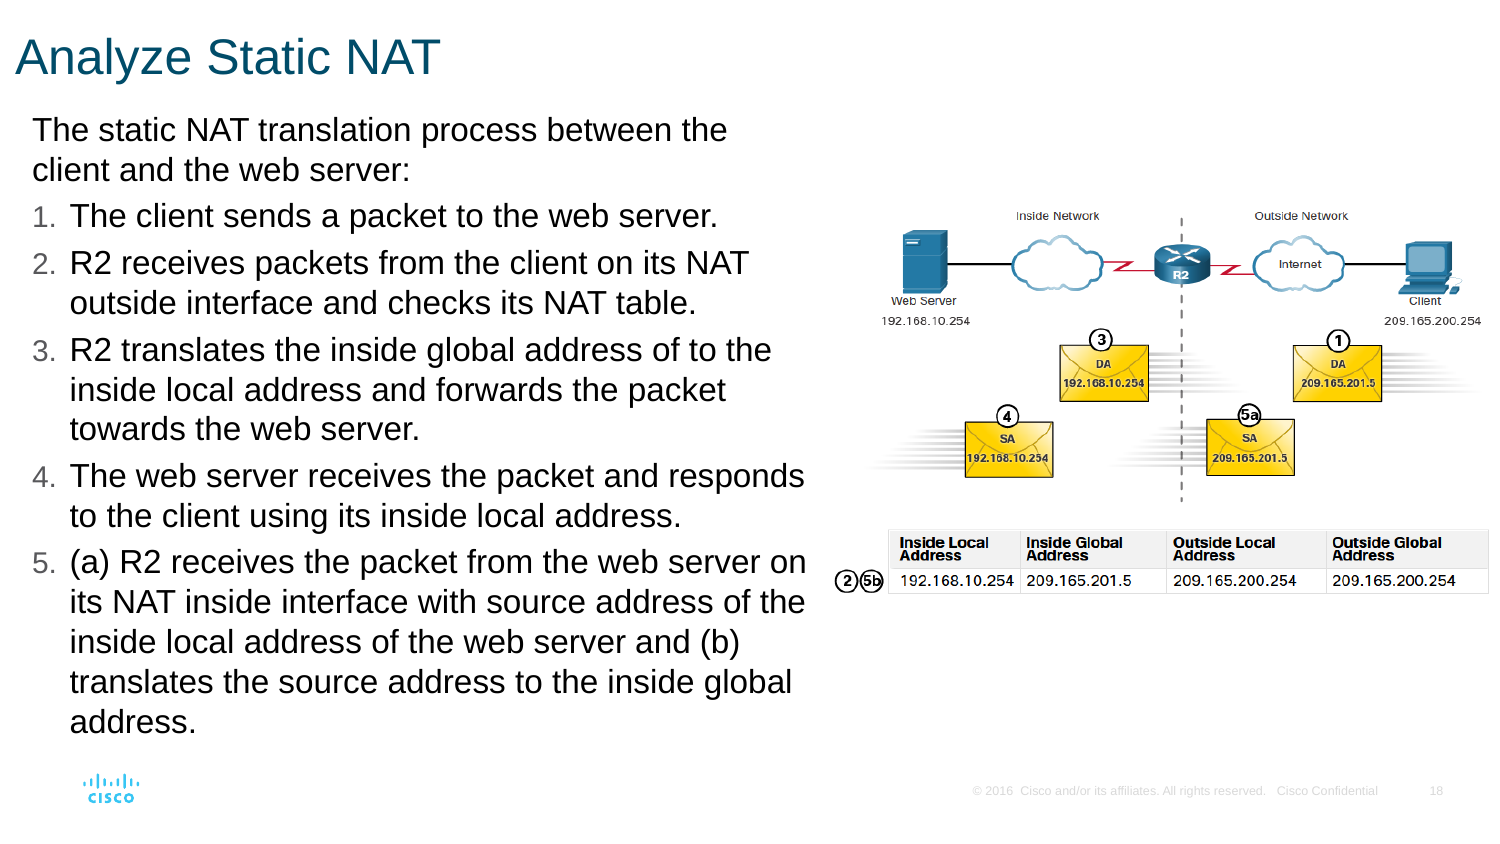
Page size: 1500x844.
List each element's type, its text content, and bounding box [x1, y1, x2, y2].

title Analyze Static NAT [0, 0, 1369, 121]
list The static NAT translation process between the client and the web server: The client sends a packet to the web server. R2 receives packets from the client on its NAT outside interface and checks its NAT table. R2 translates the inside global address of to the inside local address and forwards the packet towards the web server. The web server receives the packet and responds to the client using its inside local address. (a) R2 receives the packet from the web server on its NAT inside interface with source address of the inside local address of the web server and (b) translates the source address to the inside global address. [17, 100, 825, 744]
picture [823, 203, 1496, 603]
